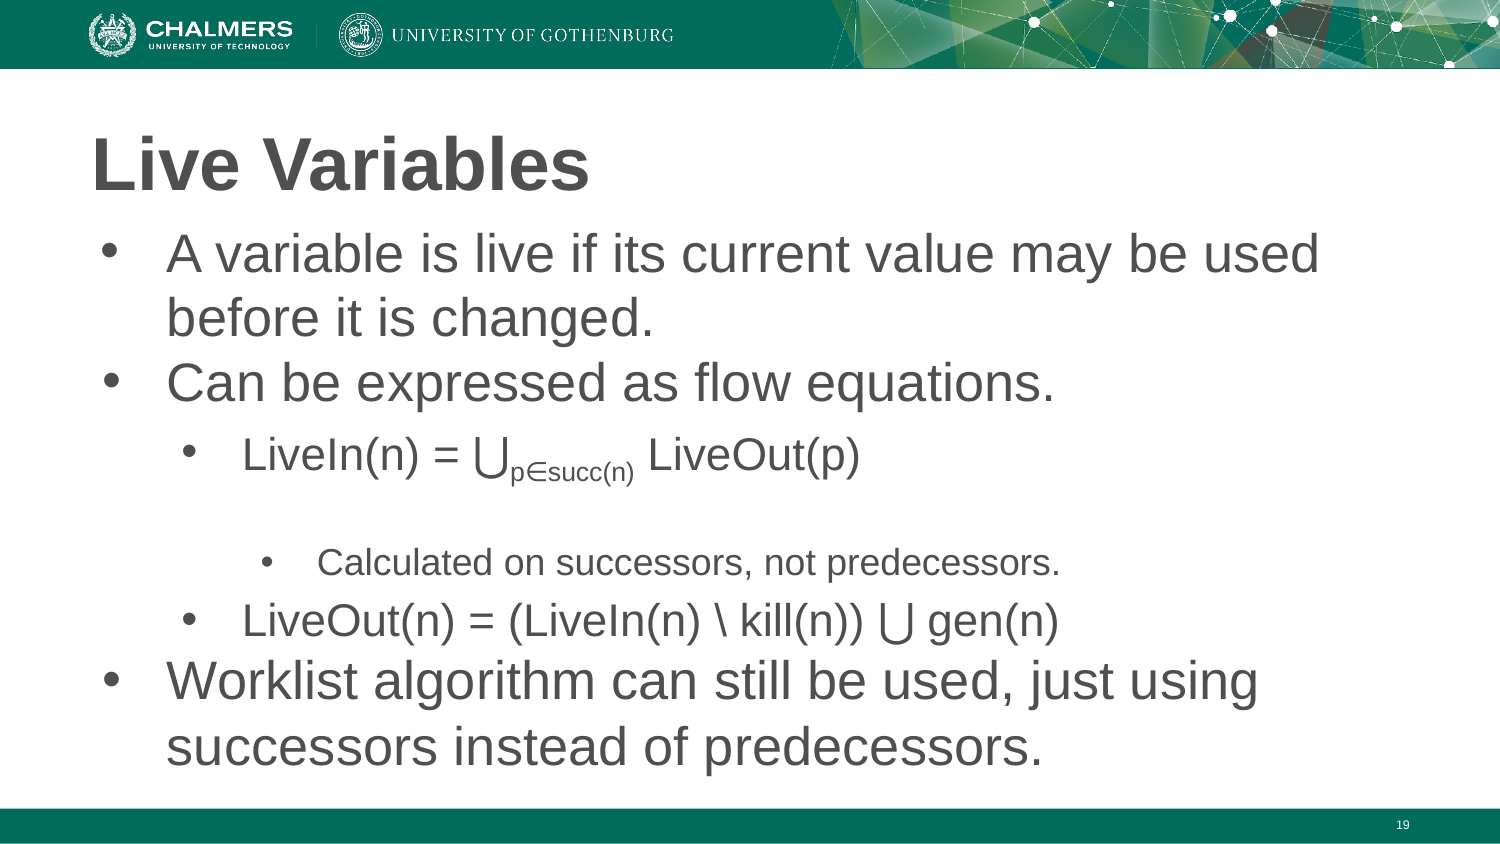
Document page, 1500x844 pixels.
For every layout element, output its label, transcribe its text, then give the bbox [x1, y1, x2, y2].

picture [759, 0, 1500, 68]
list A variable is live if its current value may be used before it is changed. Can be expressed as flow equations. LiveIn(n) = ⋃p∈succ(n) LiveOut(p) Calculated on successors, not predecessors. LiveOut(n) = (LiveIn(n) \ kill(n)) ⋃ gen(n) Worklist algorithm can still be used, just using successors instead of predecessors. [76, 210, 1425, 782]
title Live Variables [76, 100, 1425, 210]
picture [64, 0, 696, 85]
slide_number ‹#› [1074, 809, 1425, 844]
